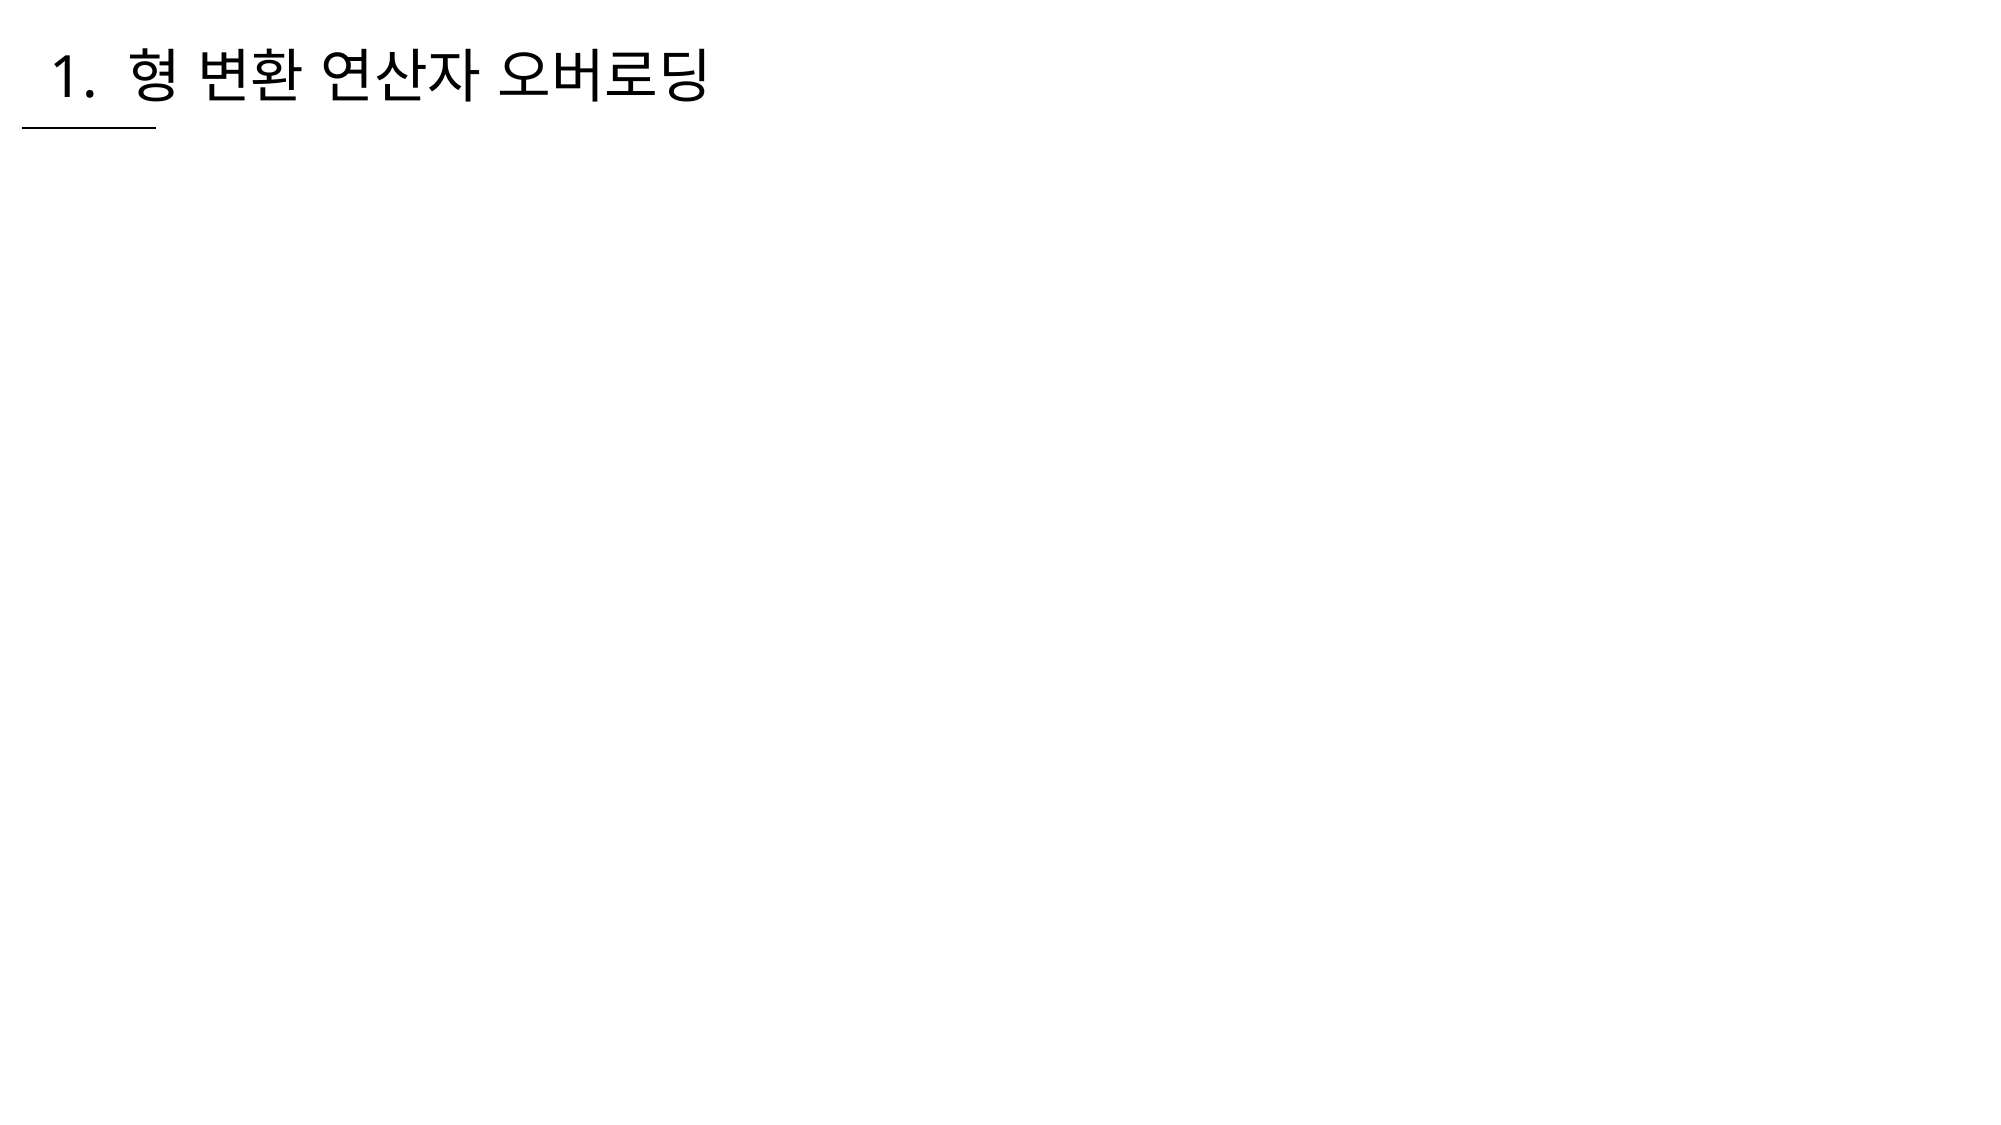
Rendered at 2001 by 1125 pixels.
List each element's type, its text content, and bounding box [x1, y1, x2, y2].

text_box 1. 형 변환 연산자 오버로딩 [34, 31, 727, 117]
